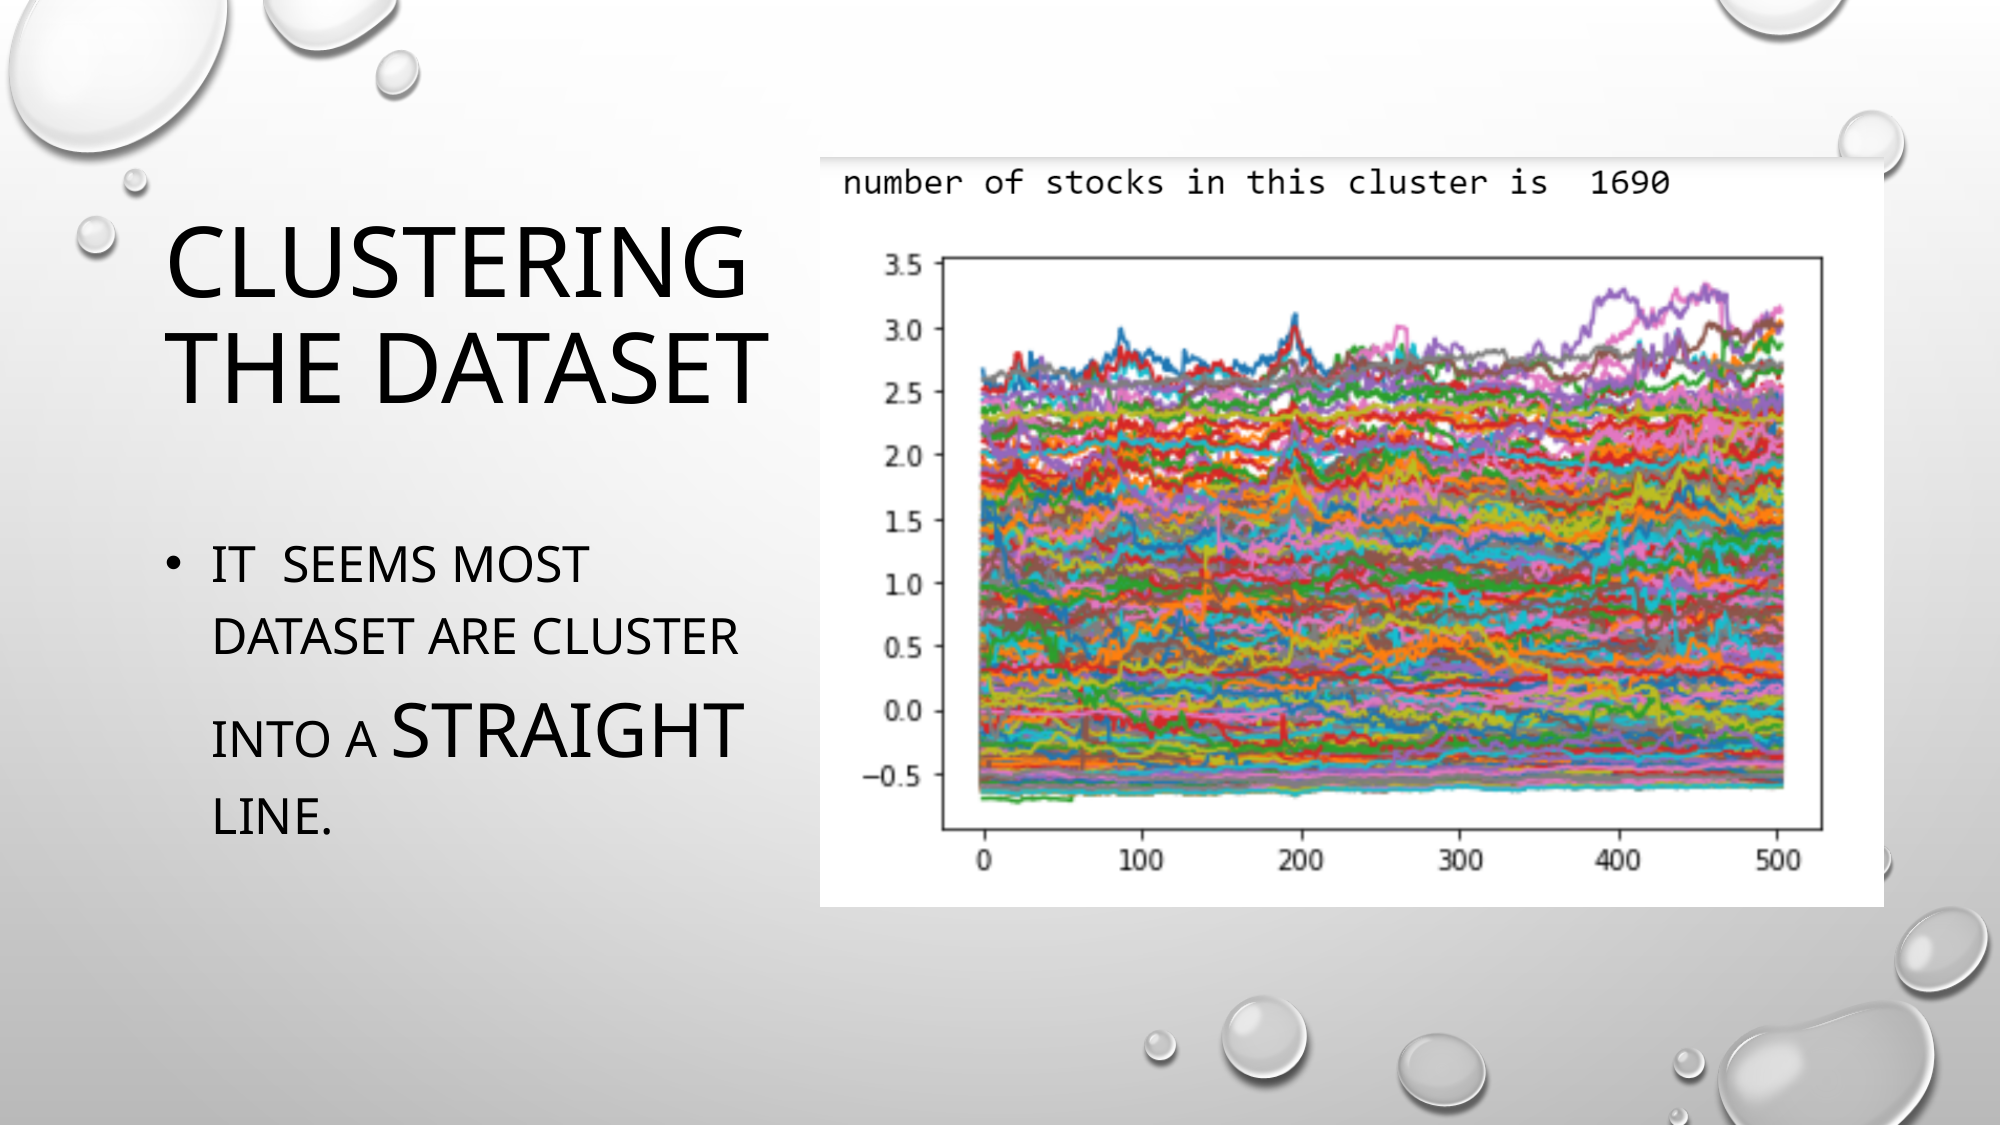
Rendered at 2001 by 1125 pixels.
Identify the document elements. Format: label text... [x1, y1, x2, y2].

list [820, 157, 1884, 908]
title Clustering the dataset [149, 99, 796, 431]
picture [0, 0, 2000, 1125]
list It Seems most dataset are cluster into a straight line. [149, 431, 796, 950]
